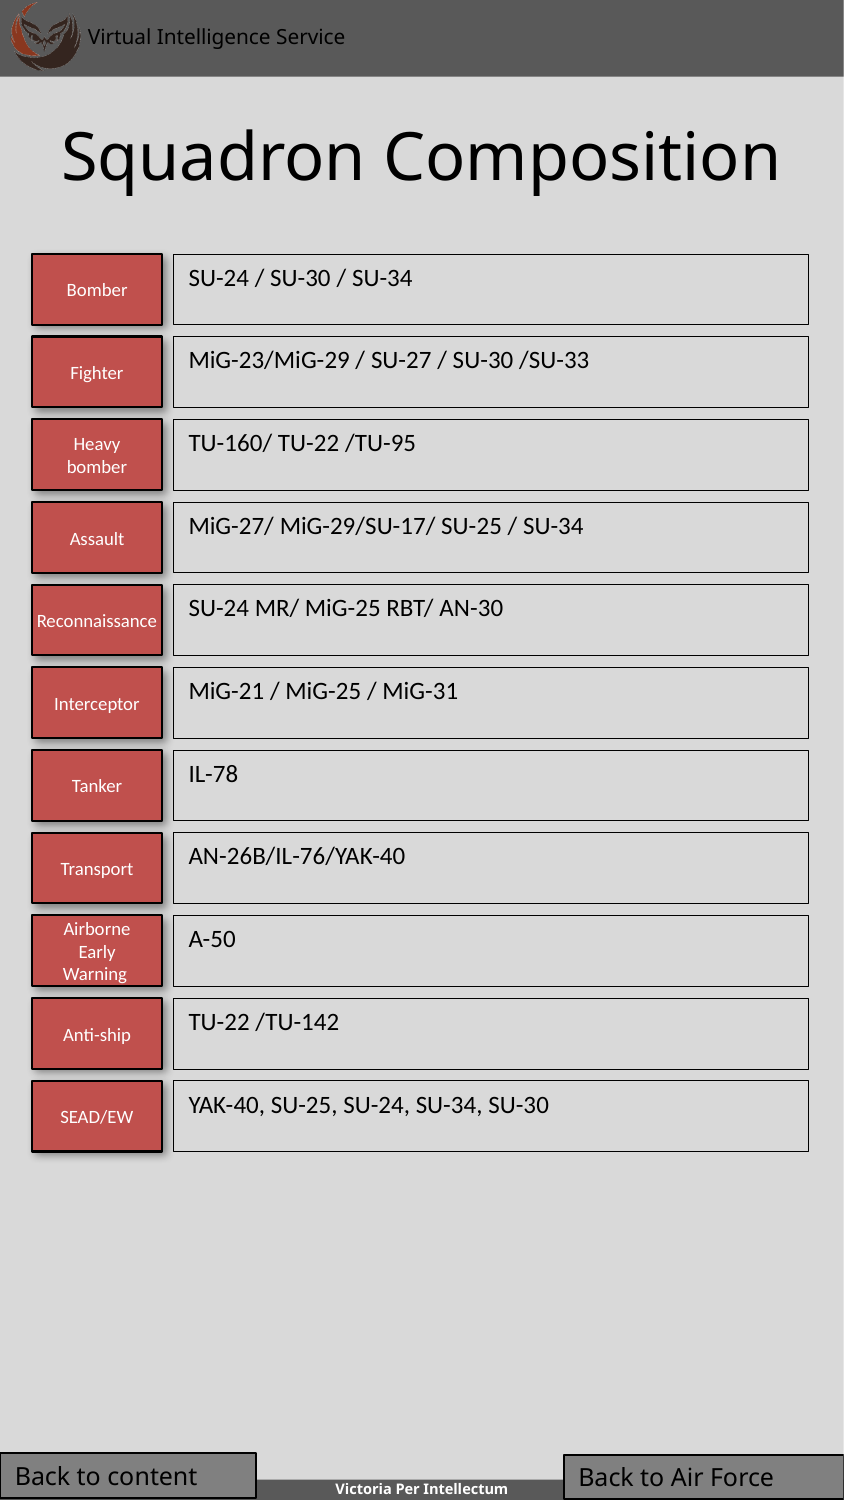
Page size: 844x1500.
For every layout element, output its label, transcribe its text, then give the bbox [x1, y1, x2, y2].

text_box MiG-21 / MiG-25 / MiG-31 [173, 667, 809, 739]
text_box SEAD/EW [30, 1079, 164, 1154]
text_box SU-24 MR/ MiG-25 RBT/ AN-30 [173, 584, 809, 656]
text_box TU-160/ TU-22 /TU-95 [173, 419, 809, 490]
text_box Interceptor [30, 665, 164, 740]
text_box Transport [30, 831, 164, 906]
text_box Bomber [30, 252, 164, 327]
text_box AN-26B/IL-76/YAK-40 [173, 832, 809, 904]
title Squadron Composition [0, 112, 844, 195]
text_box Heavy bomber [30, 417, 164, 492]
text_box Tanker [30, 748, 164, 823]
text_box Reconnaissance [30, 582, 164, 657]
text_box TU-22 /TU-142 [173, 997, 809, 1069]
text_box IL-78 [173, 749, 809, 821]
text_box Fighter [30, 334, 164, 409]
text_box Anti-ship [30, 996, 164, 1071]
picture [0, 0, 88, 77]
text_box A-50 [173, 915, 809, 987]
text_box Back to Air Force [563, 1454, 844, 1500]
text_box YAK-40, SU-25, SU-24, SU-34, SU-30 [173, 1080, 809, 1152]
text_box Assault [30, 500, 164, 575]
text_box MiG-23/MiG-29 / SU-27 / SU-30 /SU-33 [173, 336, 809, 408]
text_box Back to content [0, 1453, 257, 1498]
text_box Airborne Early Warning [30, 913, 164, 988]
text_box SU-24 / SU-30 / SU-34 [173, 253, 809, 325]
text_box MiG-27/ MiG-29/SU-17/ SU-25 / SU-34 [173, 501, 809, 573]
